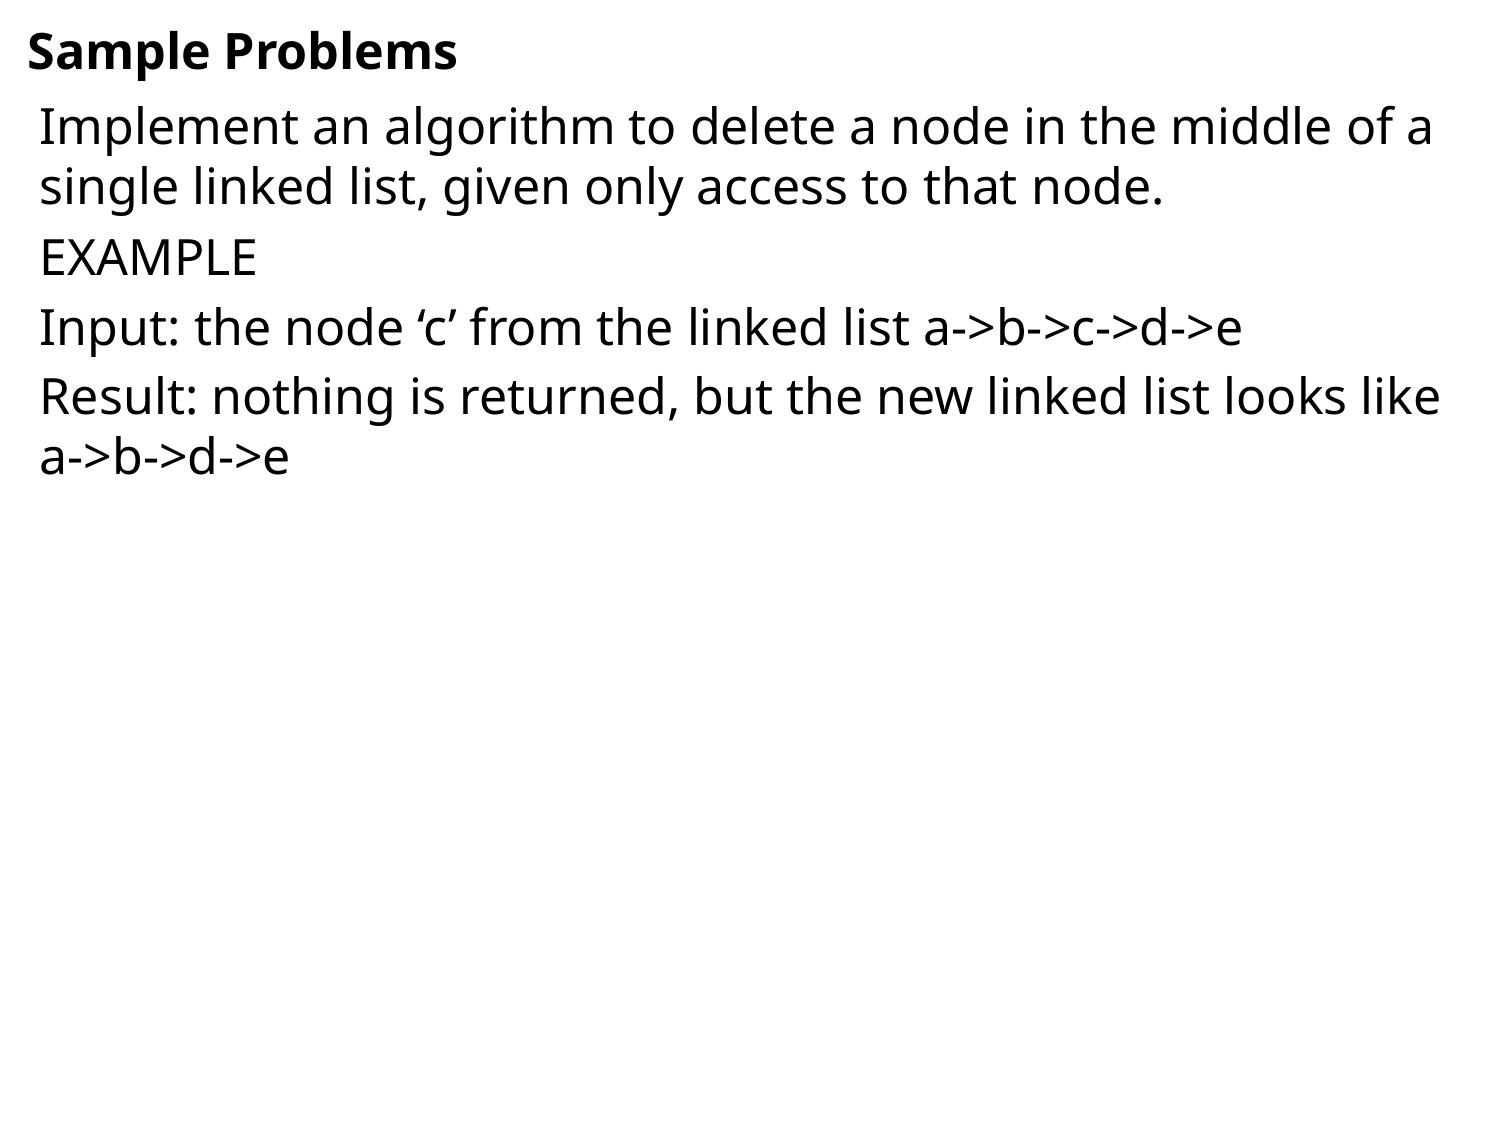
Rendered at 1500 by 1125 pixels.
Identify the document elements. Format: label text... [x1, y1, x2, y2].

title Sample Problems [12, 12, 1463, 88]
list Implement an algorithm to delete a node in the middle of a single linked list, given only access to that node. EXAMPLE Input: the node ‘c’ from the linked list a->b->c->d->e Result: nothing is returned, but the new linked list looks like a->b->d->e [24, 87, 1488, 1113]
